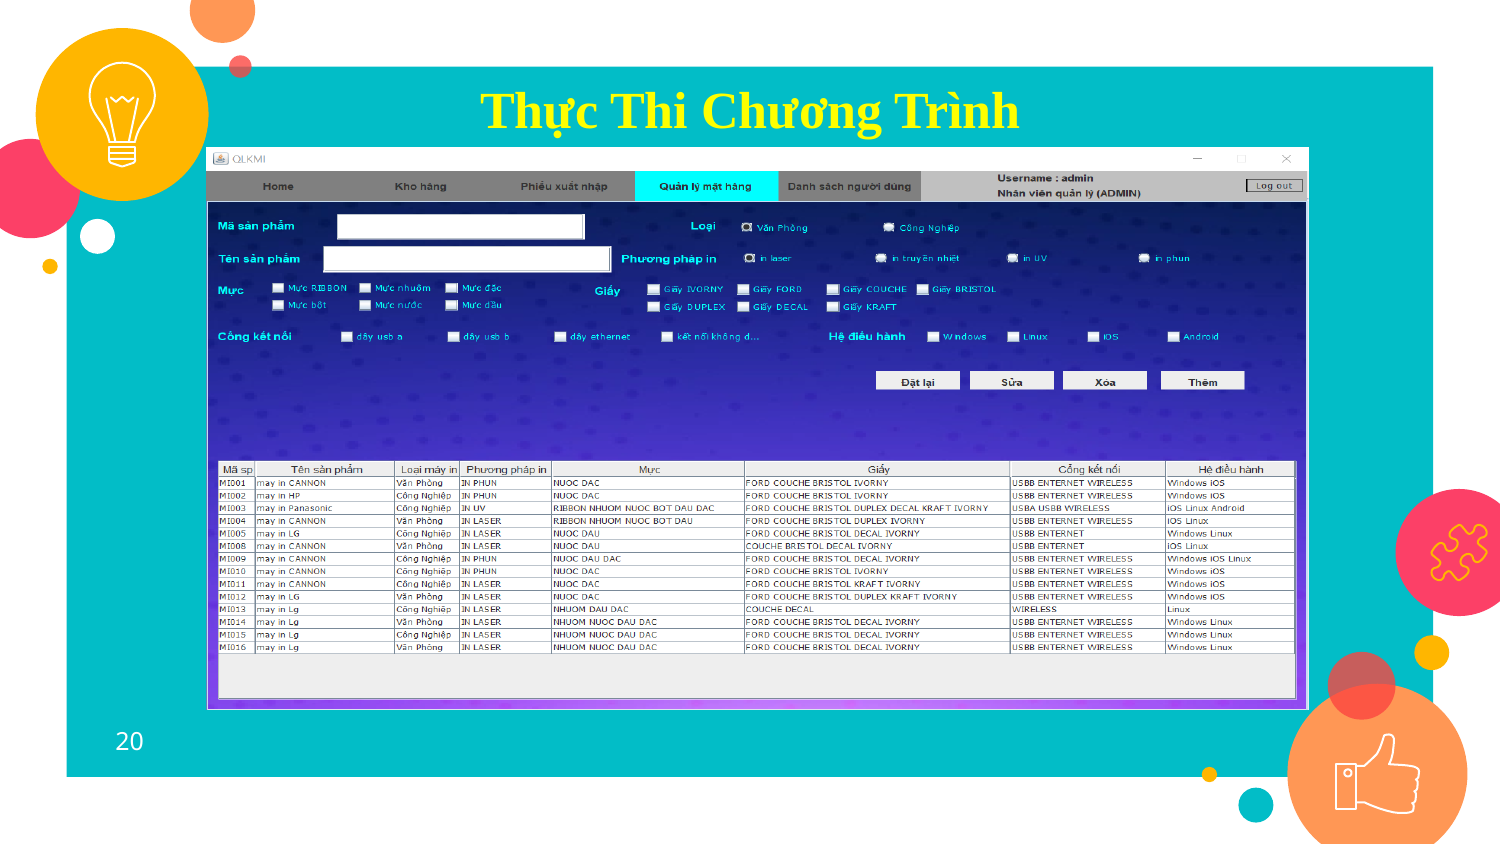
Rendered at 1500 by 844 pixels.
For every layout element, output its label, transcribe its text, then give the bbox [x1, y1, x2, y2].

text_box Thực Thi Chương Trình [68, 69, 1433, 147]
slide_number 20 [69, 709, 159, 775]
picture [205, 147, 1309, 710]
